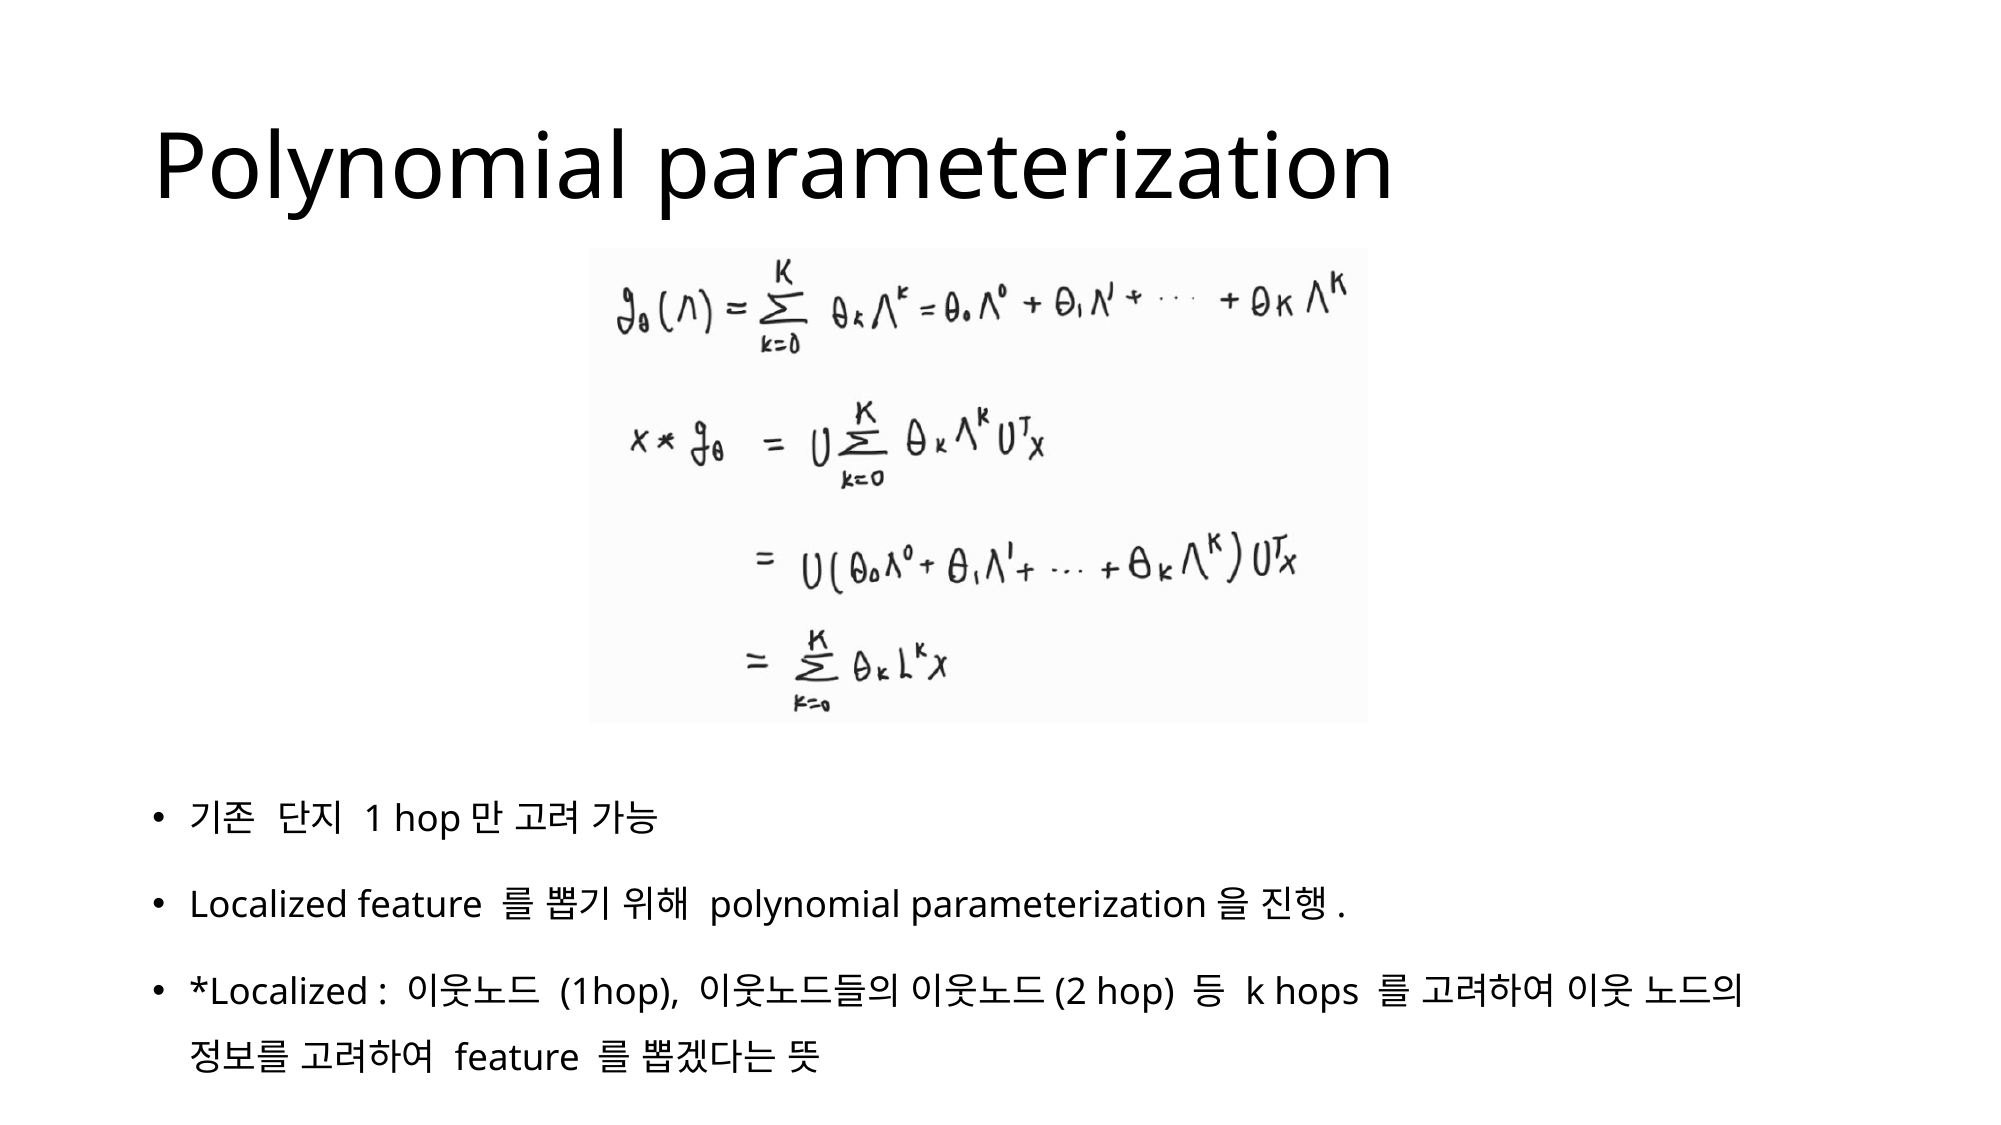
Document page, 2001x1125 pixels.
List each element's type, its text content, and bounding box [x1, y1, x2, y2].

picture [590, 248, 1368, 723]
title Polynomial parameterization [137, 59, 1863, 278]
